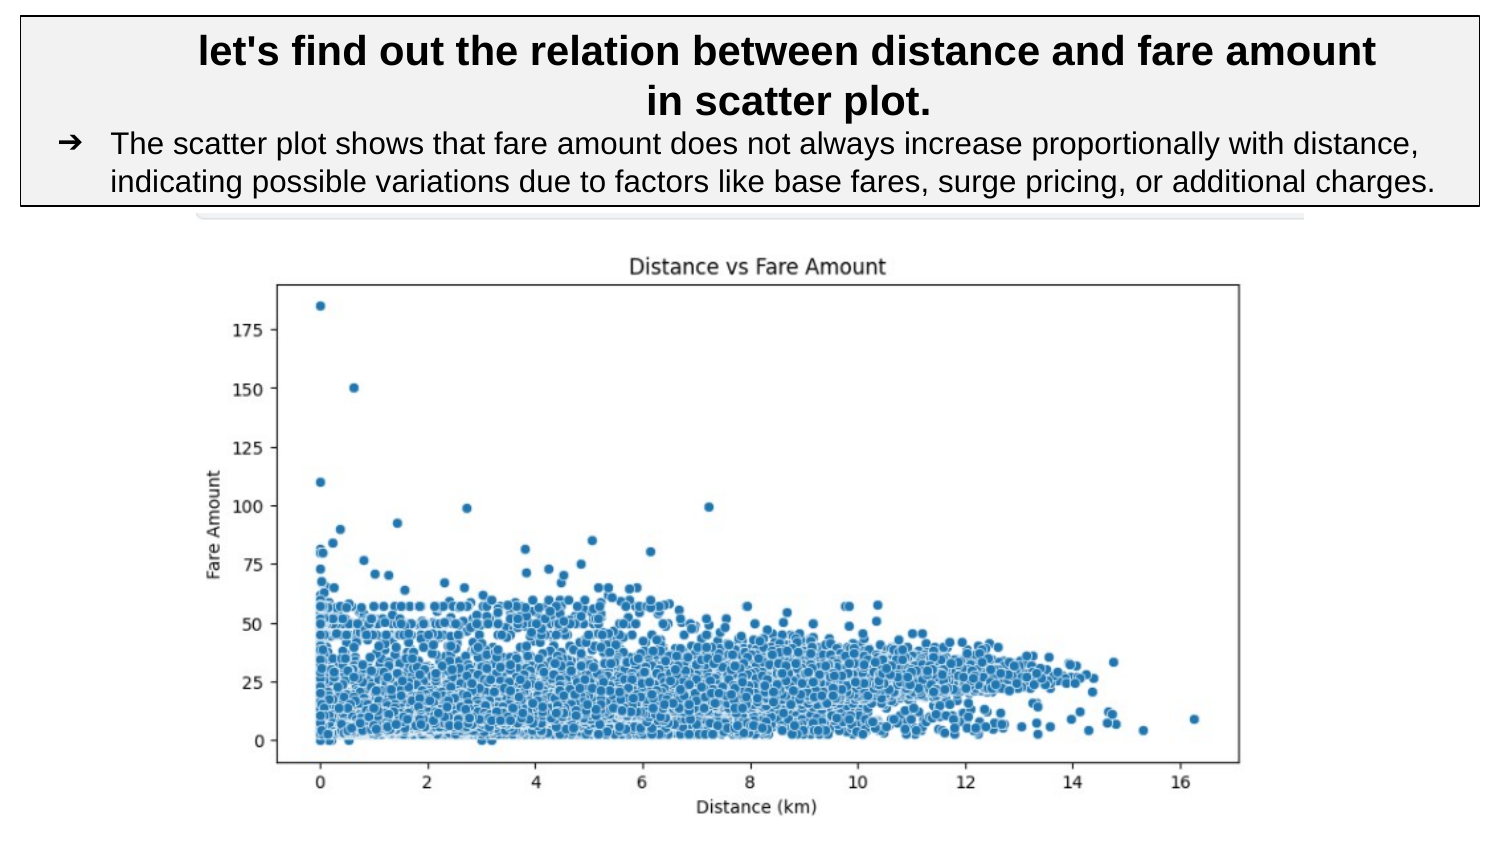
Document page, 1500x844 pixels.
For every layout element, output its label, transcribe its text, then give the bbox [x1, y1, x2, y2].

picture [196, 212, 1304, 844]
text_box let's find out the relation between distance and fare amount in scatter plot. The scatter plot shows that fare amount does not always increase proportionally with distance, indicating possible variations due to factors like base fares, surge pricing, or additional charges. [20, 16, 1480, 206]
